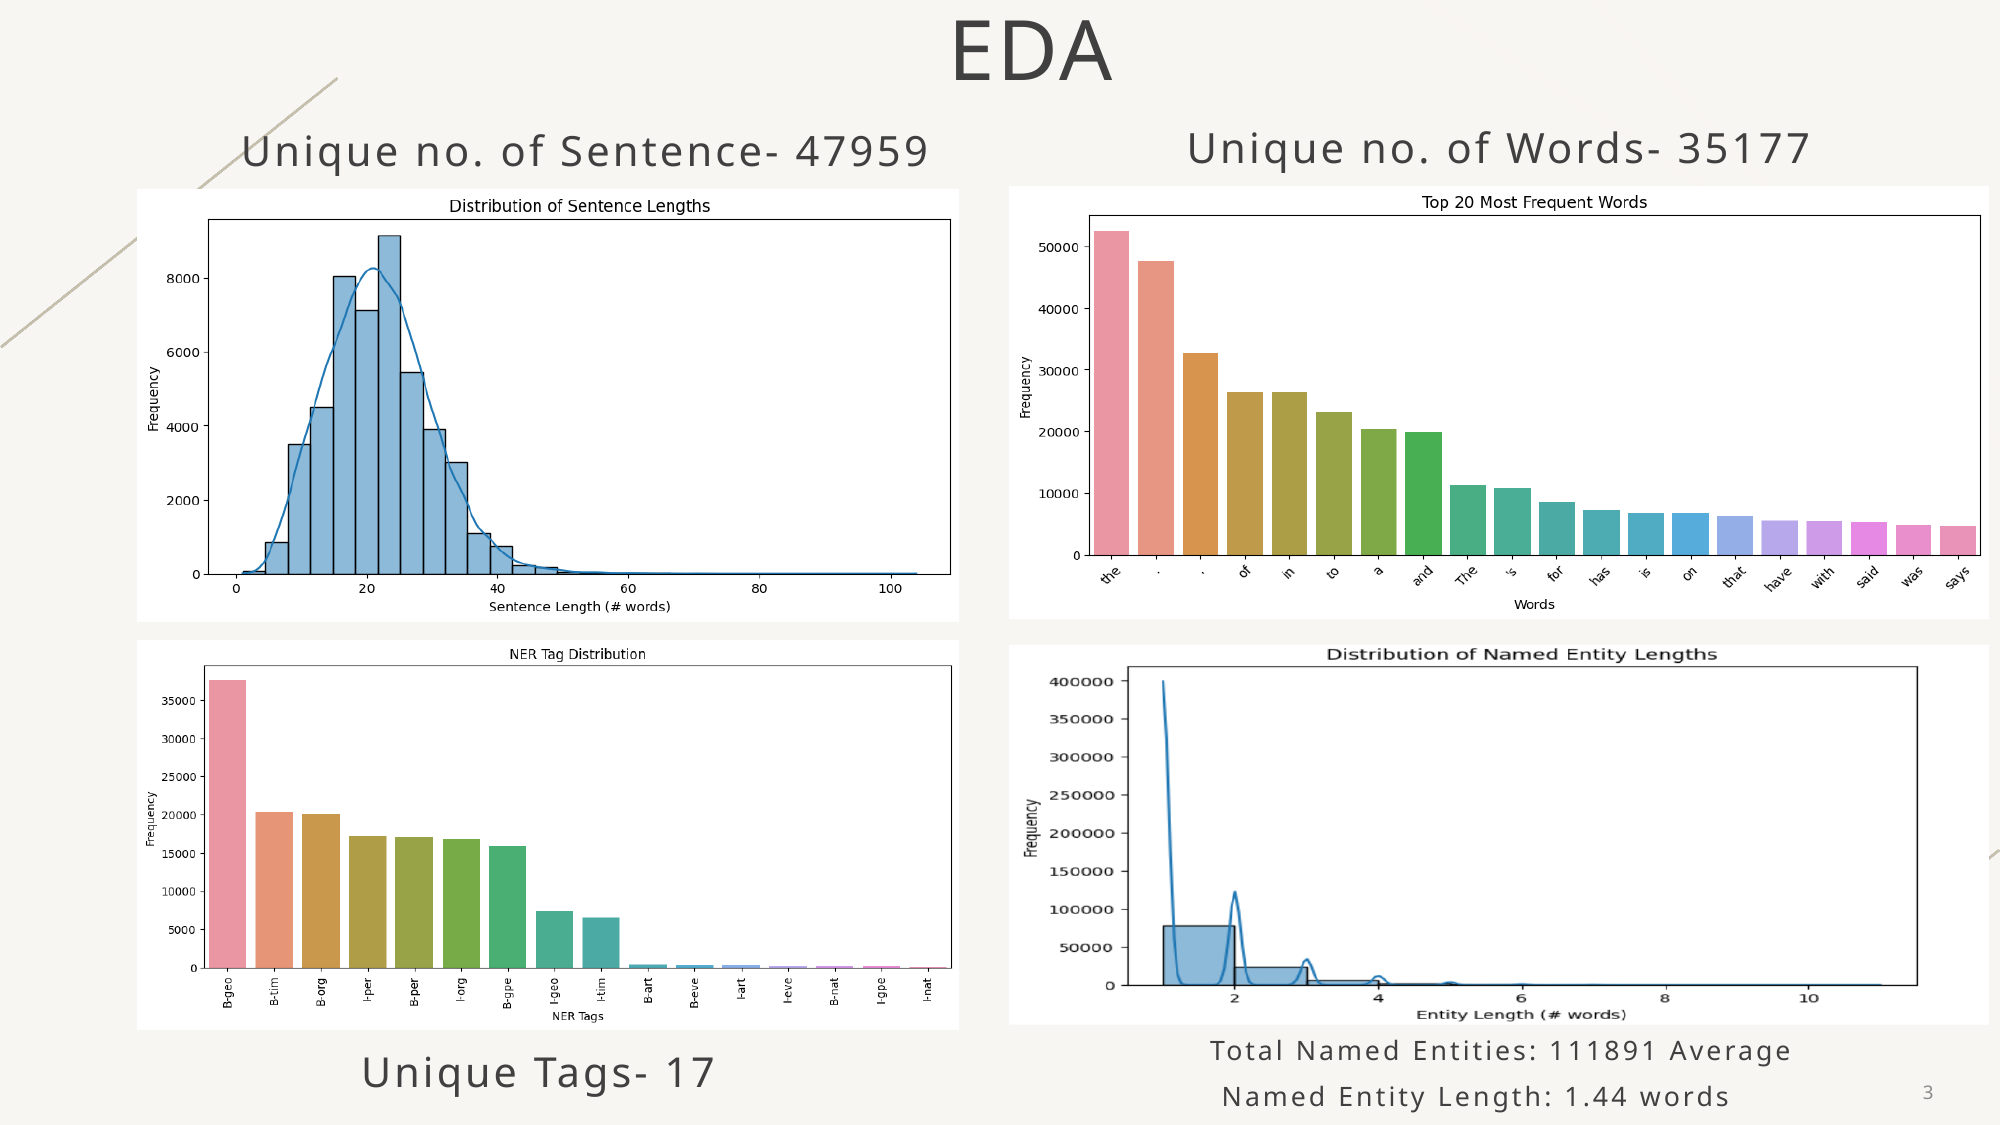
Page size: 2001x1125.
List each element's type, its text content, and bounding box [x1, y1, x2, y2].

picture [0, 77, 959, 622]
picture [137, 640, 959, 1030]
picture [1009, 645, 2000, 1025]
slide_number 3 [1498, 1063, 1949, 1123]
title EDA [339, 0, 1722, 108]
text_box Unique no. of Words- 35177 [1121, 119, 1876, 186]
picture [1009, 186, 1989, 619]
list Unique no. of Sentence- 47959 [207, 122, 962, 217]
list Unique Tags- 17 [207, 1044, 869, 1105]
list Total Named Entities: 111891 Average Named Entity Length: 1.44 words [1098, 1030, 1863, 1121]
